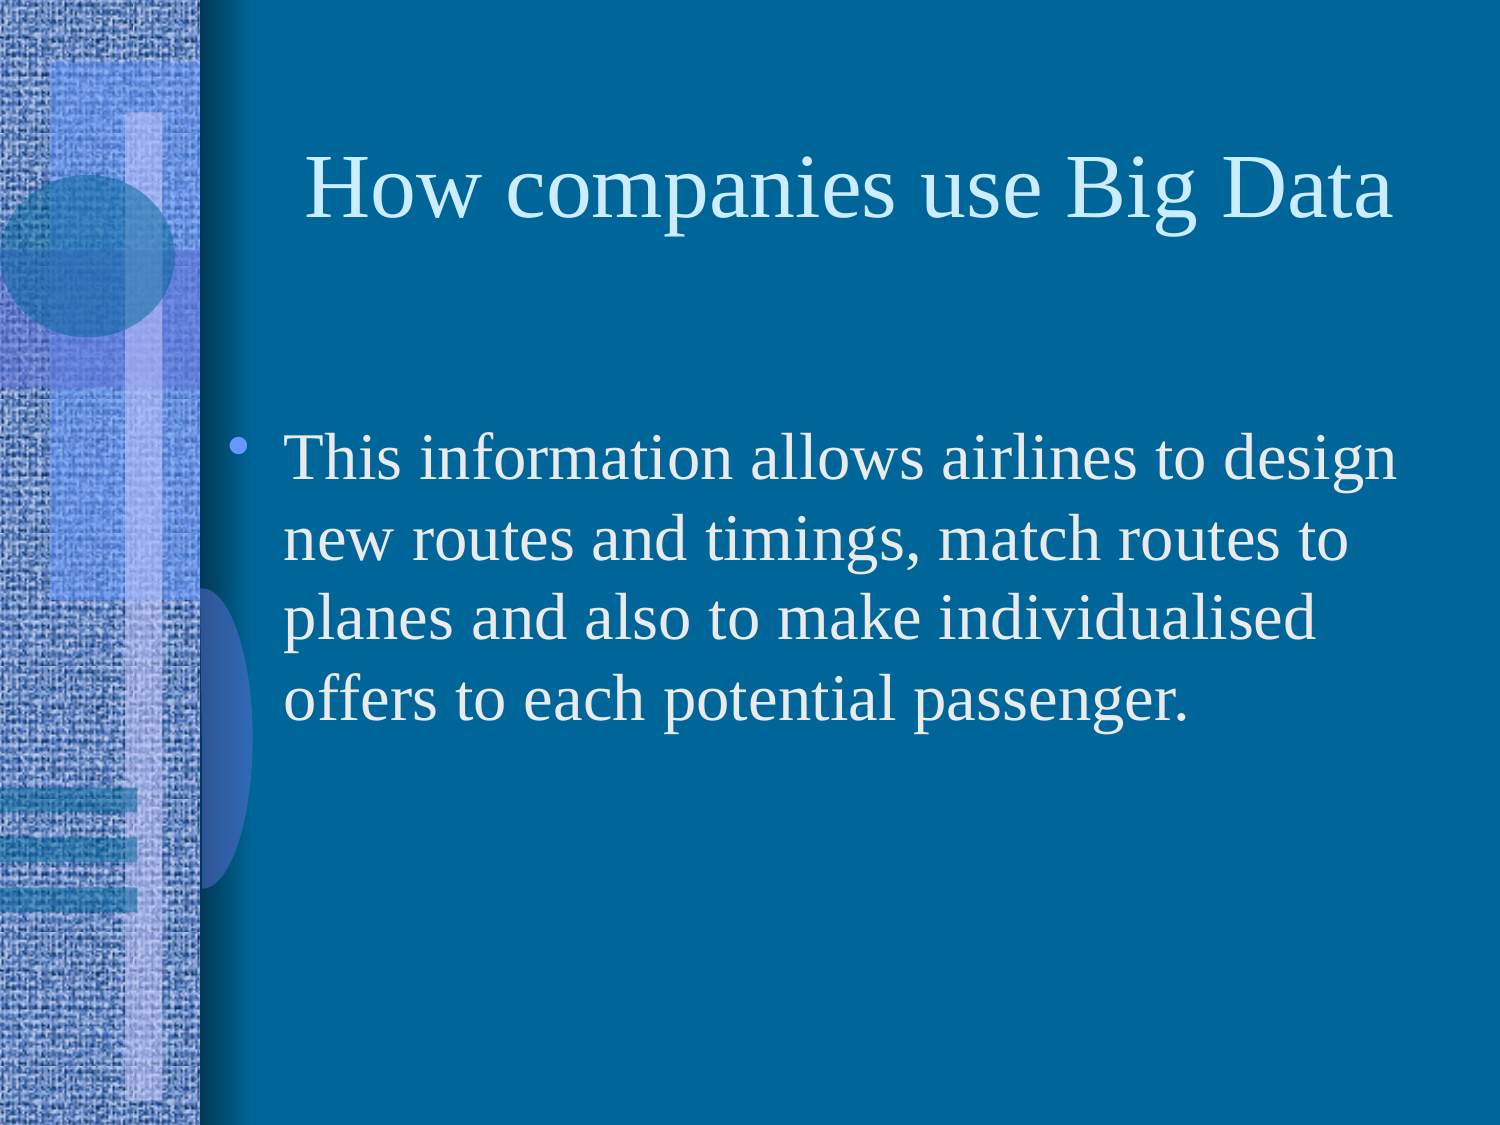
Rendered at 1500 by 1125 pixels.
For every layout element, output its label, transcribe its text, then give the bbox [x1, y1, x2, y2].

picture [0, 0, 199, 249]
list This information allows airlines to design new routes and timings, match routes to planes and also to make individualised offers to each potential passenger. [212, 312, 1488, 988]
picture [0, 388, 200, 1125]
title How companies use Big Data [212, 87, 1488, 276]
